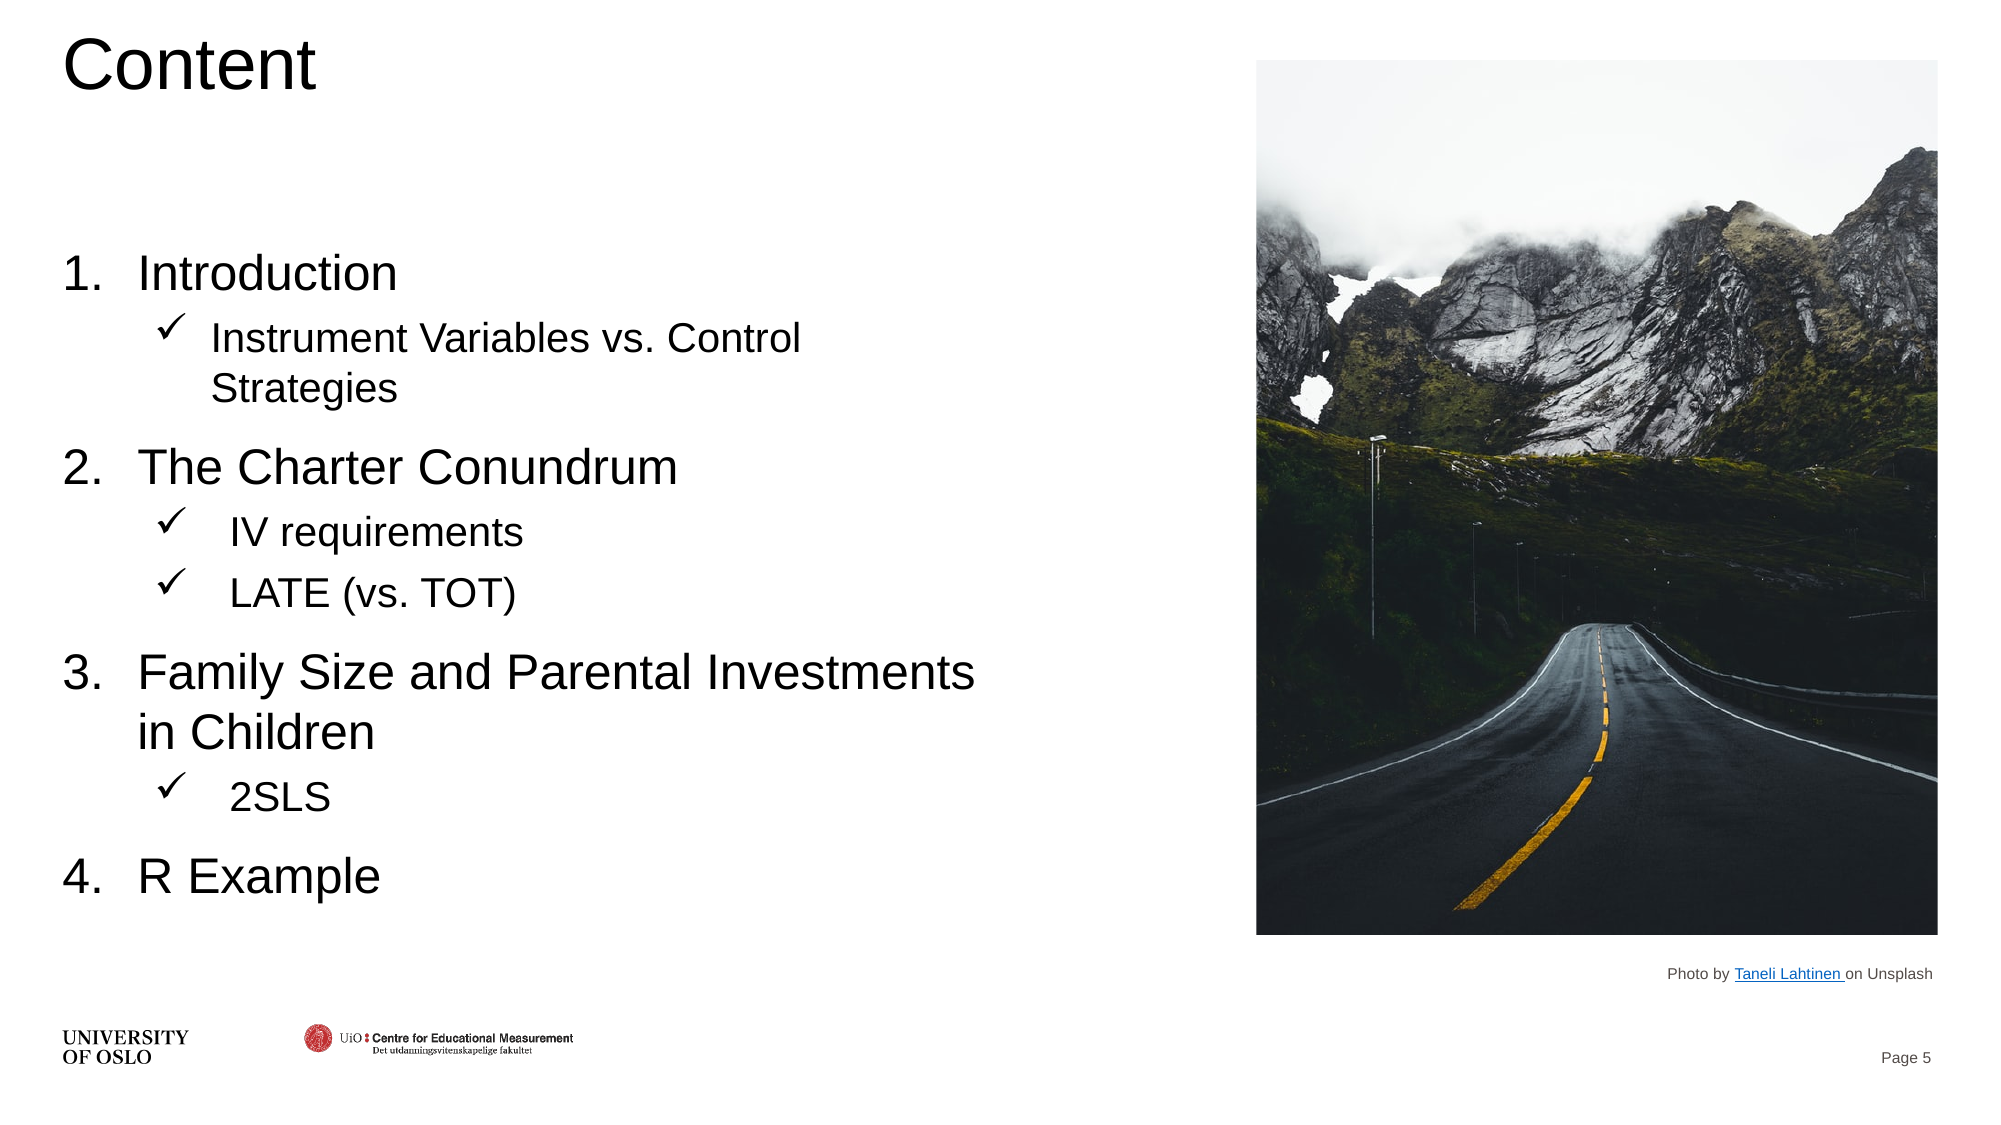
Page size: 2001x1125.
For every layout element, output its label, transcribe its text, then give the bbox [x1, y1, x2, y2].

title Content [62, 26, 1000, 150]
list Photo by Taneli Lahtinen on Unsplash [1256, 963, 1938, 994]
slide_number Page 5 [1848, 1027, 1947, 1088]
picture [62, 1030, 189, 1064]
picture [1256, 60, 1938, 935]
picture [301, 1021, 597, 1067]
list Introduction Instrument Variables vs. Control Strategies The Charter Conundrum IV requirements LATE (vs. TOT) Family Size and Parental Investments in Children 2SLS R Example [62, 150, 1000, 994]
